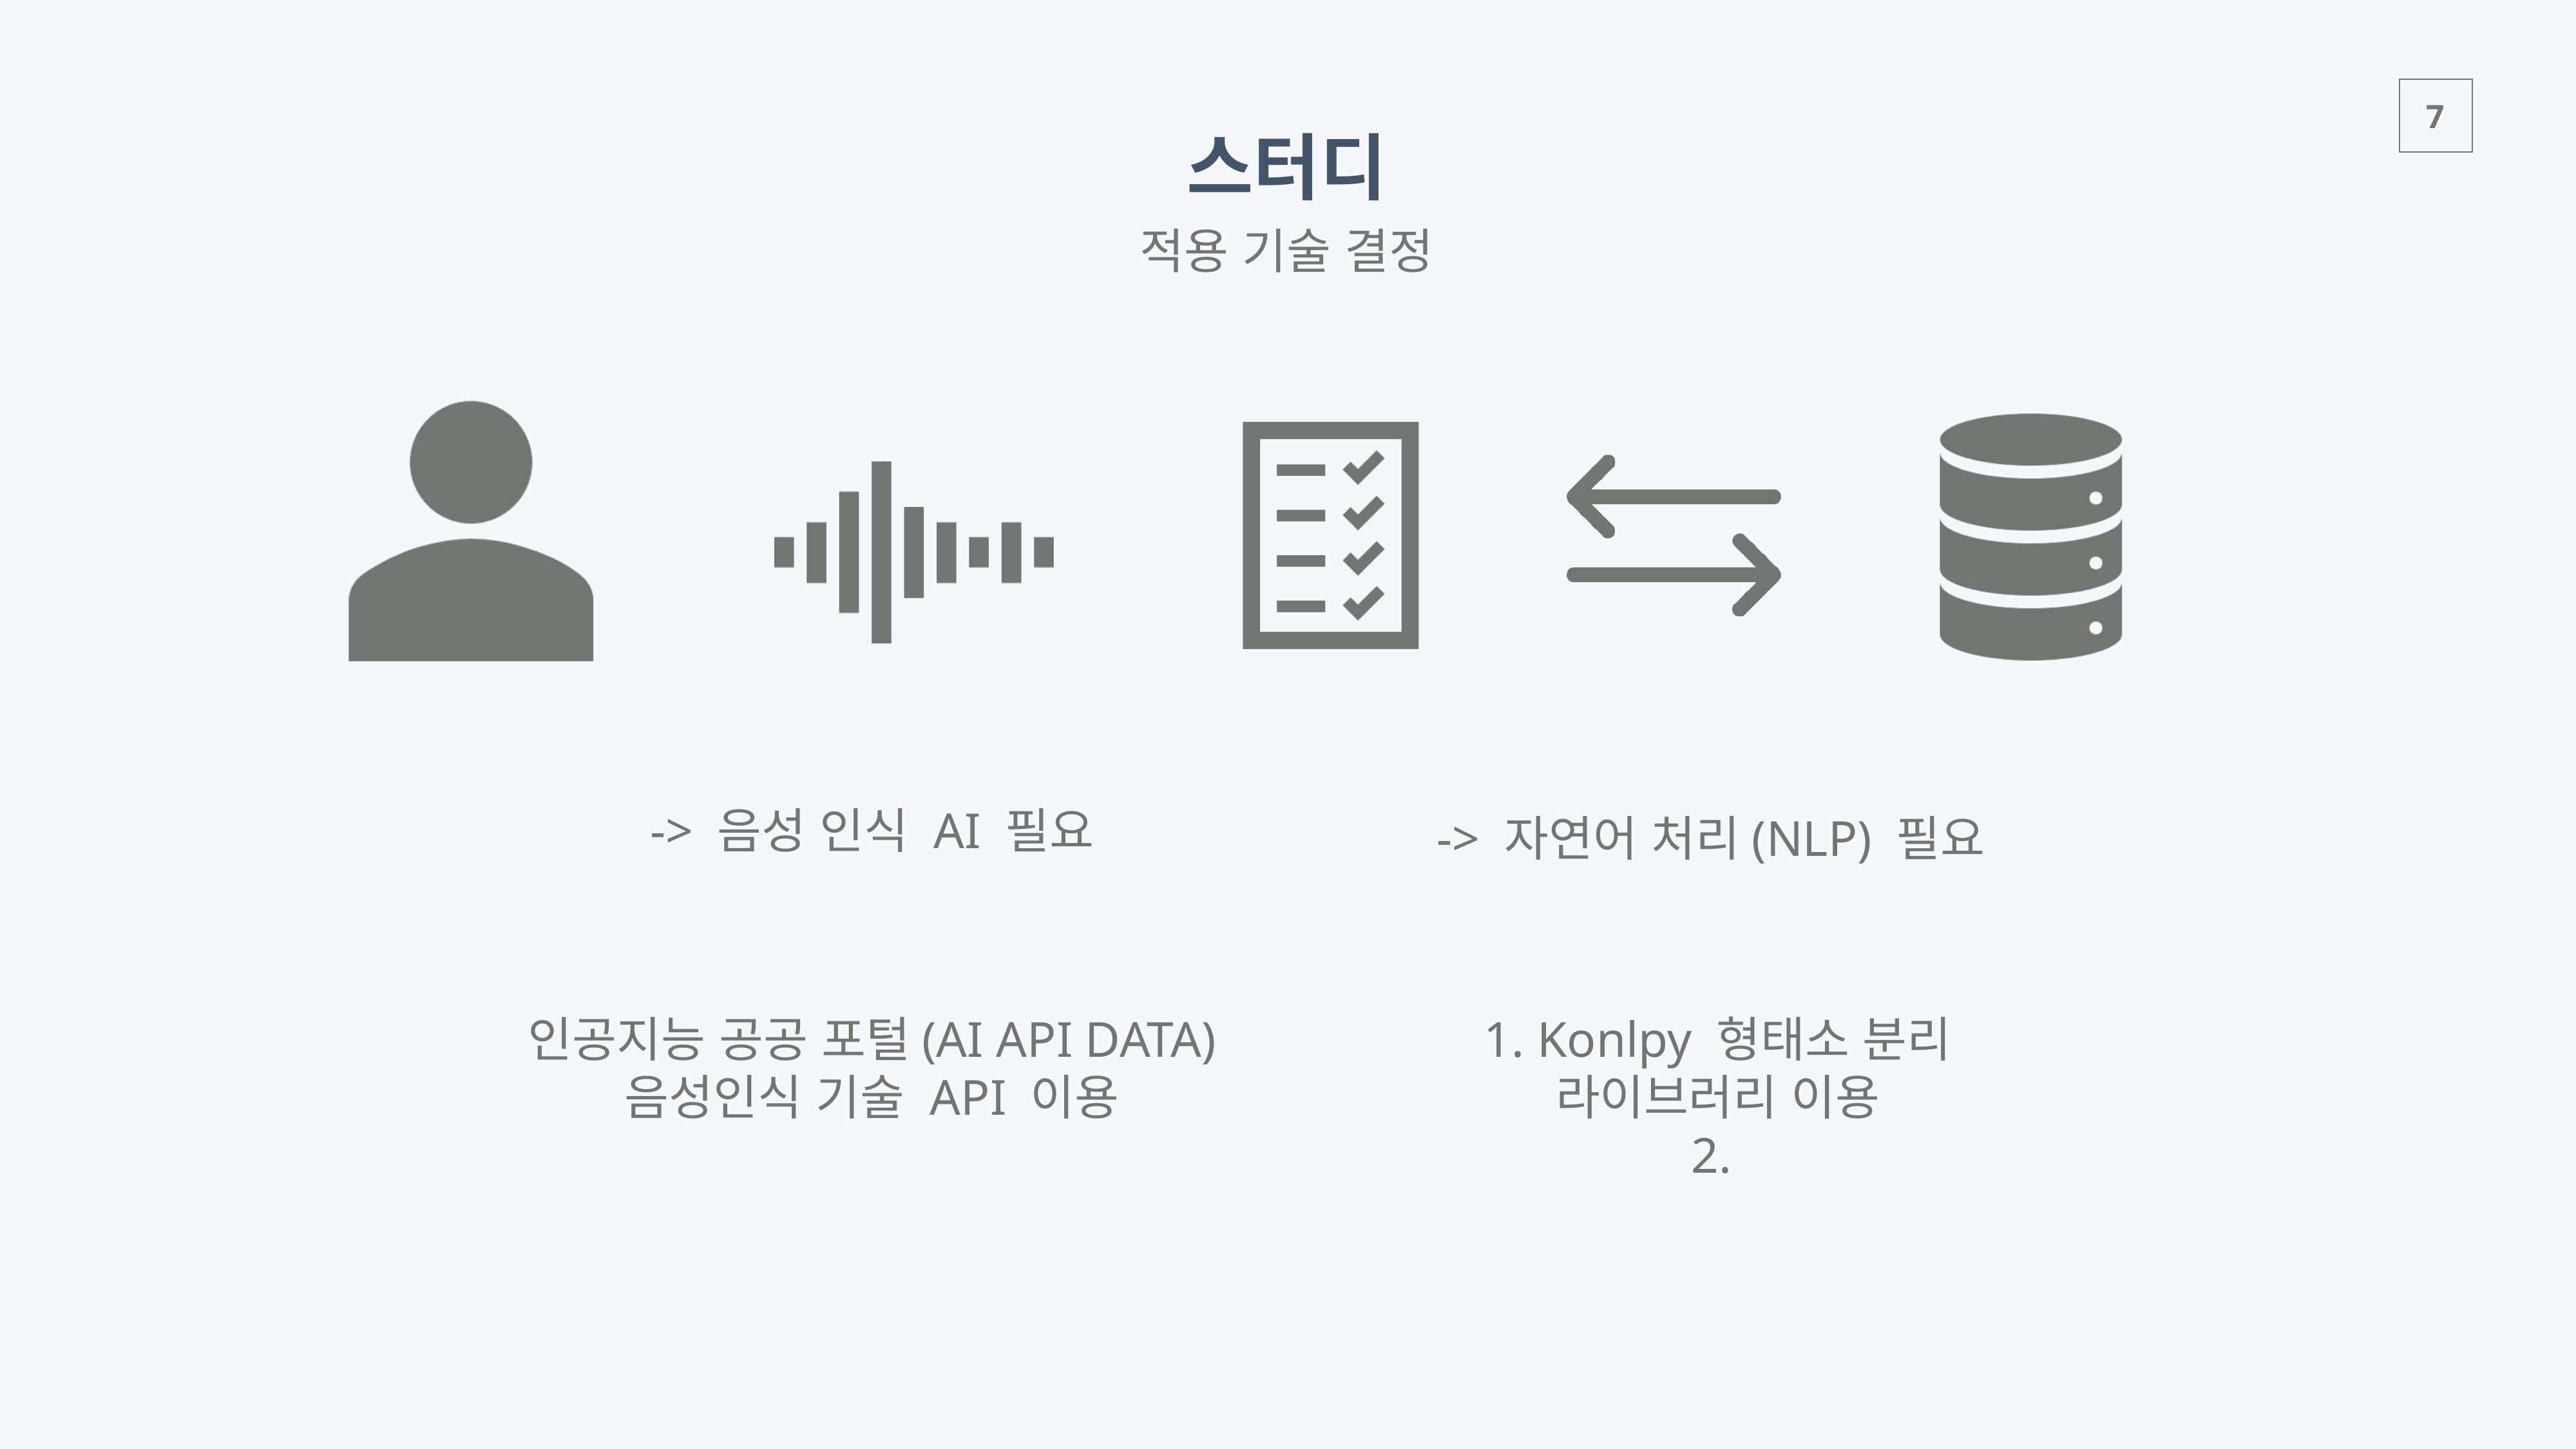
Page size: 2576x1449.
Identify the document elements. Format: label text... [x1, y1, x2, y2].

picture [1556, 418, 1791, 653]
text_box 적용 기술 결정 [1114, 207, 1460, 292]
text_box 인공지능 공공 포털(AI API DATA) 음성인식 기술 API 이용 [514, 1003, 1230, 1130]
text_box -> 자연어 처리(NLP) 필요 [1353, 803, 2069, 871]
text_box -> 음성 인식 AI 필요 [514, 795, 1230, 864]
picture [1875, 381, 2187, 693]
picture [288, 348, 654, 715]
text_box 스터디 [1161, 108, 1413, 207]
picture [758, 397, 1070, 708]
text_box 1. Konlpy 형태소 분리 라이브러리 이용 2. [1360, 1004, 2076, 1188]
picture [1195, 399, 1467, 672]
